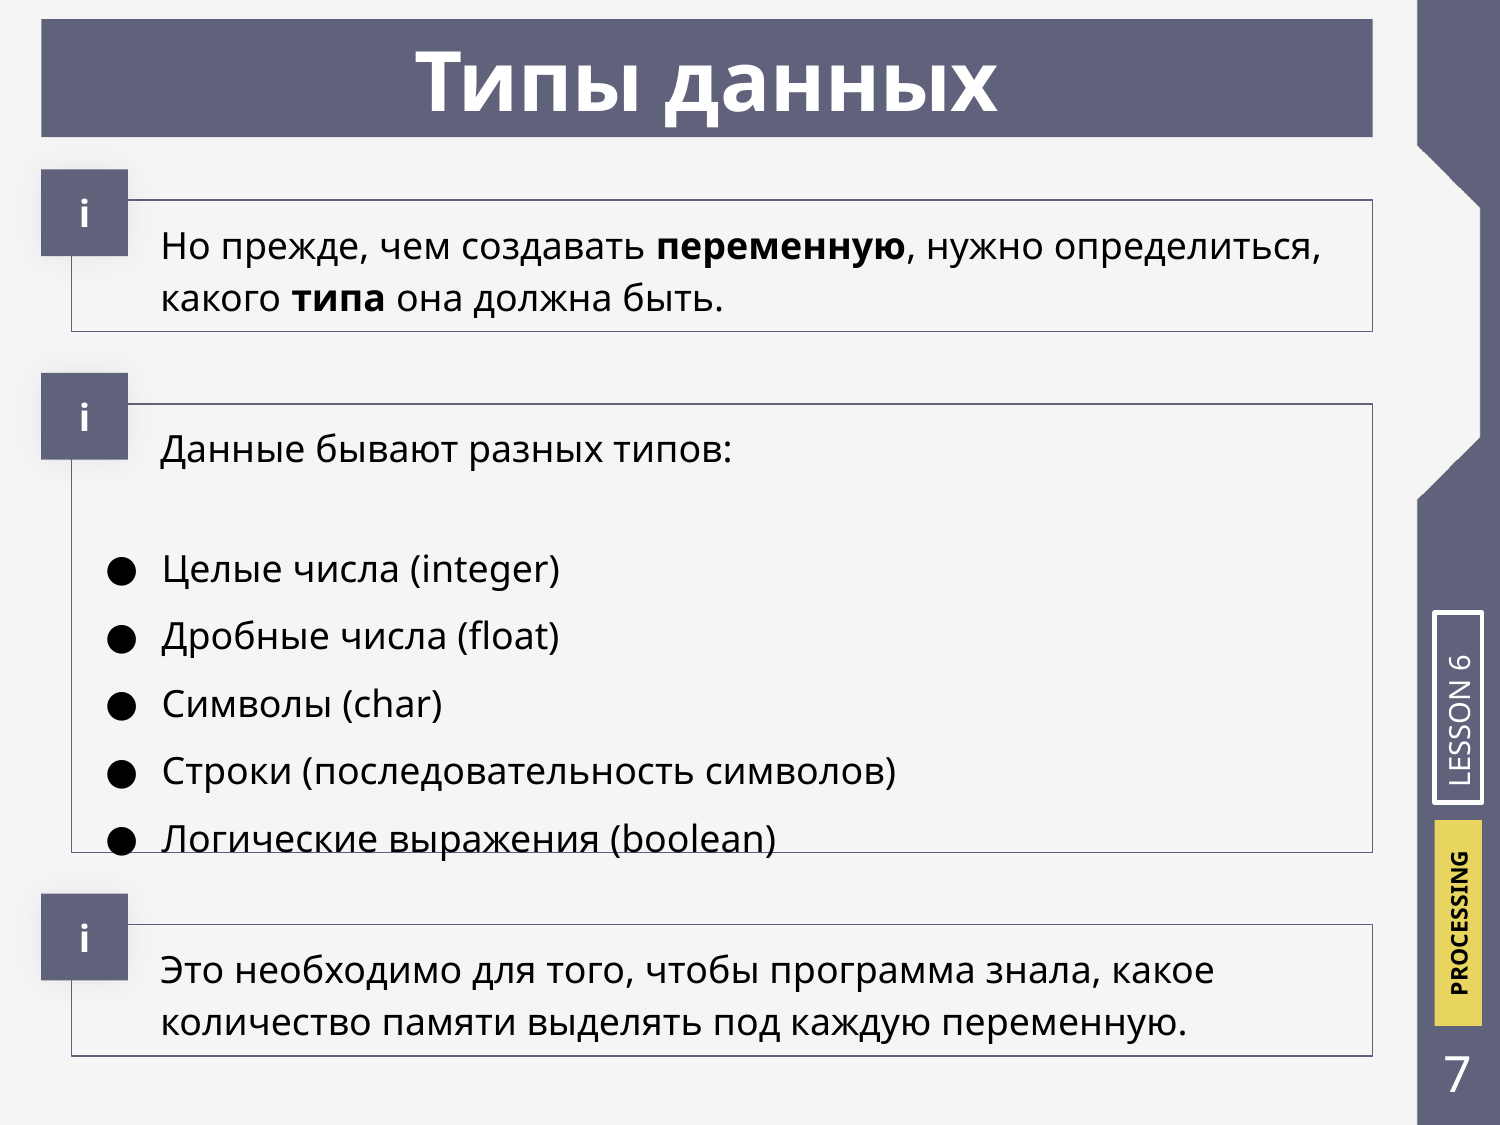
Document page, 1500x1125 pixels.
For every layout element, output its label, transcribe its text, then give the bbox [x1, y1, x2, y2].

text_box i [41, 372, 128, 460]
slide_number ‹#› [1401, 1029, 1500, 1125]
list LESSON 6 [1432, 610, 1484, 805]
title Типы данных [41, 19, 1373, 138]
text_box Это необходимо для того, чтобы программа знала, какое количество памяти выделять под каждую переменную. [71, 924, 1373, 1056]
picture [0, 0, 1500, 1125]
text_box i [41, 893, 128, 981]
text_box i [41, 169, 128, 257]
text_box Но прежде, чем создавать переменную, нужно определиться, какого типа она должна быть. [71, 200, 1373, 332]
text_box Данные бывают разных типов: Целые числа (integer) Дробные числа (float) Символы (char) Строки (последовательность символов) Логические выражения (boolean) [71, 403, 1373, 853]
